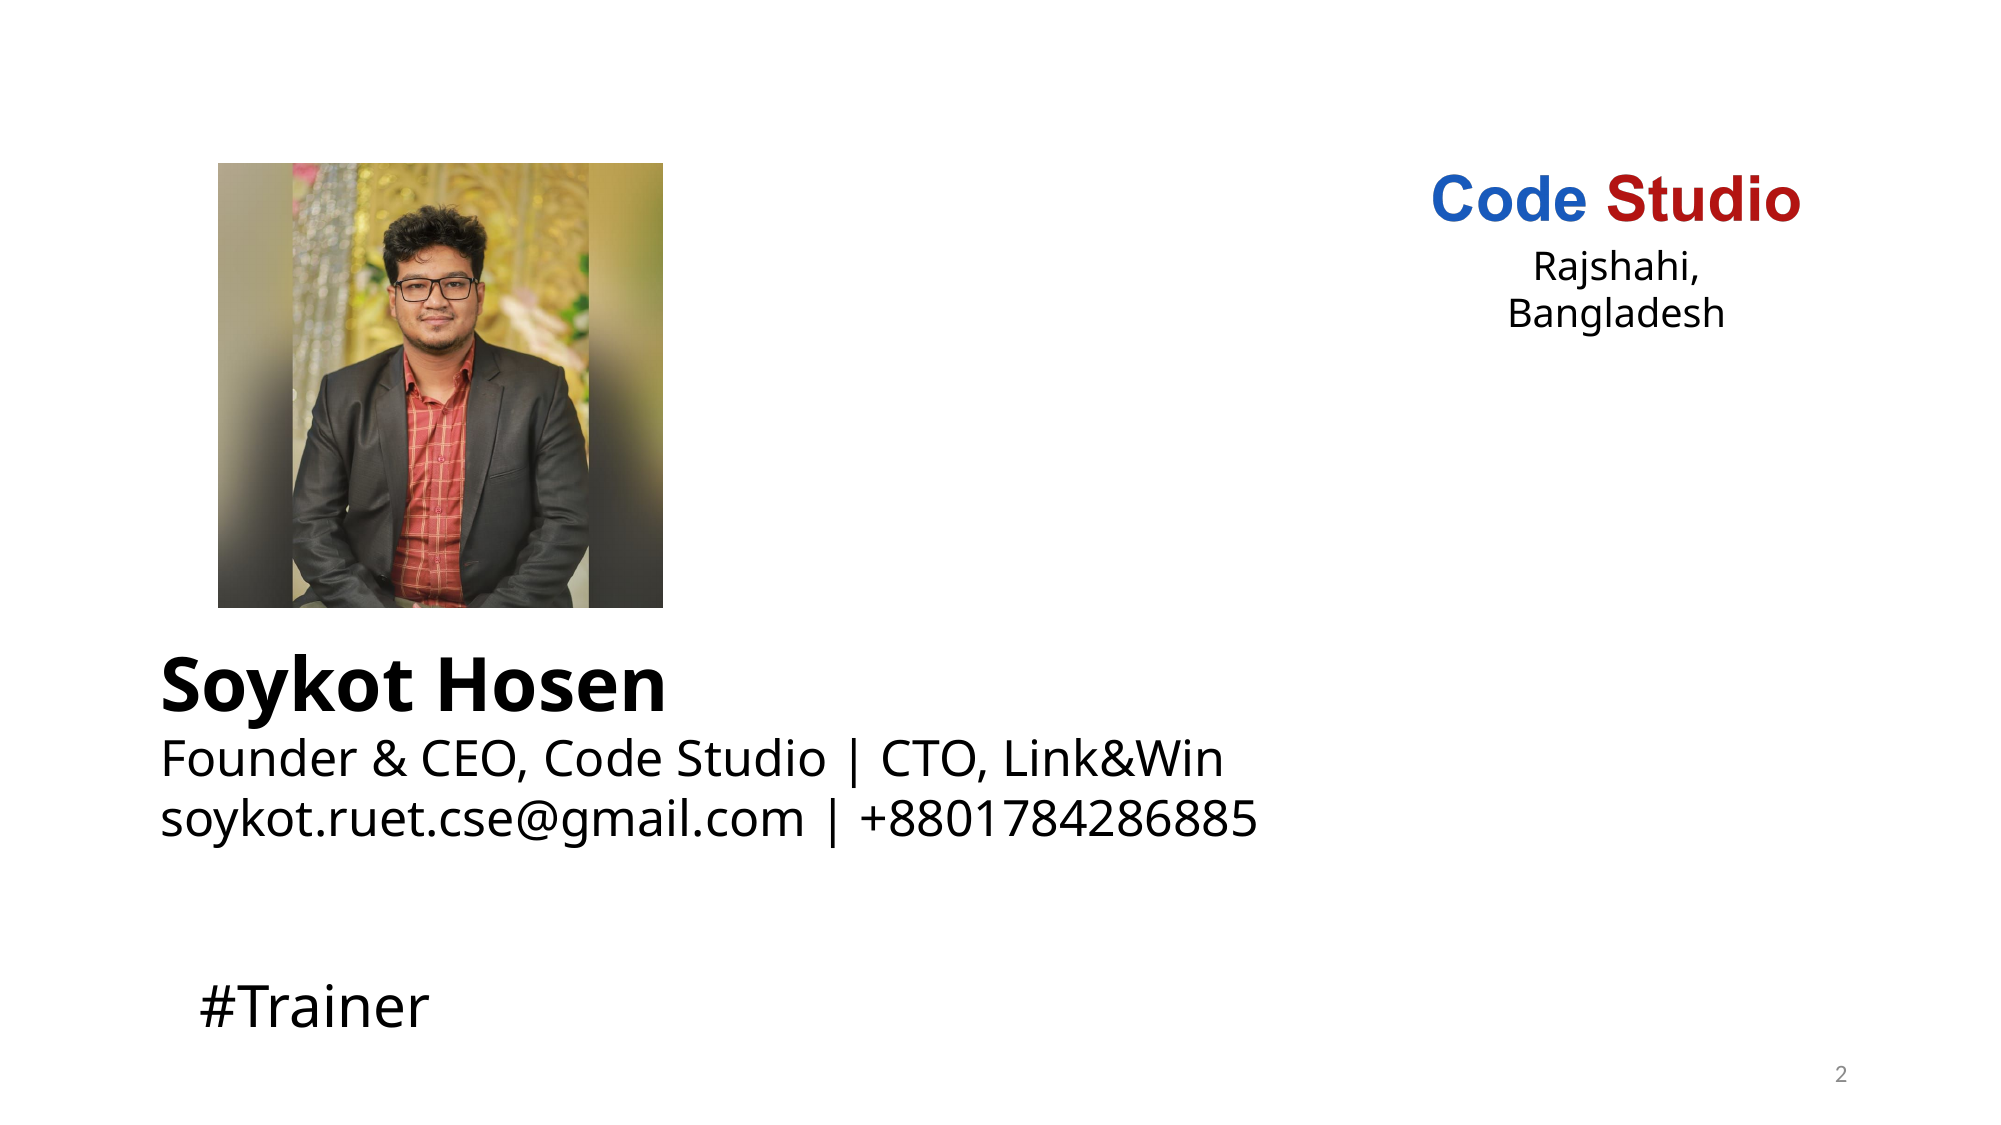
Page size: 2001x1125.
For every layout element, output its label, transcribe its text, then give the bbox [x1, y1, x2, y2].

slide_number 2 [1412, 1042, 1863, 1103]
picture [1430, 163, 1802, 234]
text_box Soykot Hosen Founder & CEO, Code Studio | CTO, Link&Win soykot.ruet.cse@gmail.com | +8801784286885 [145, 628, 1287, 854]
picture [217, 163, 663, 609]
text_box Rajshahi, Bangladesh [1414, 233, 1819, 344]
text_box #Trainer [184, 961, 445, 1047]
